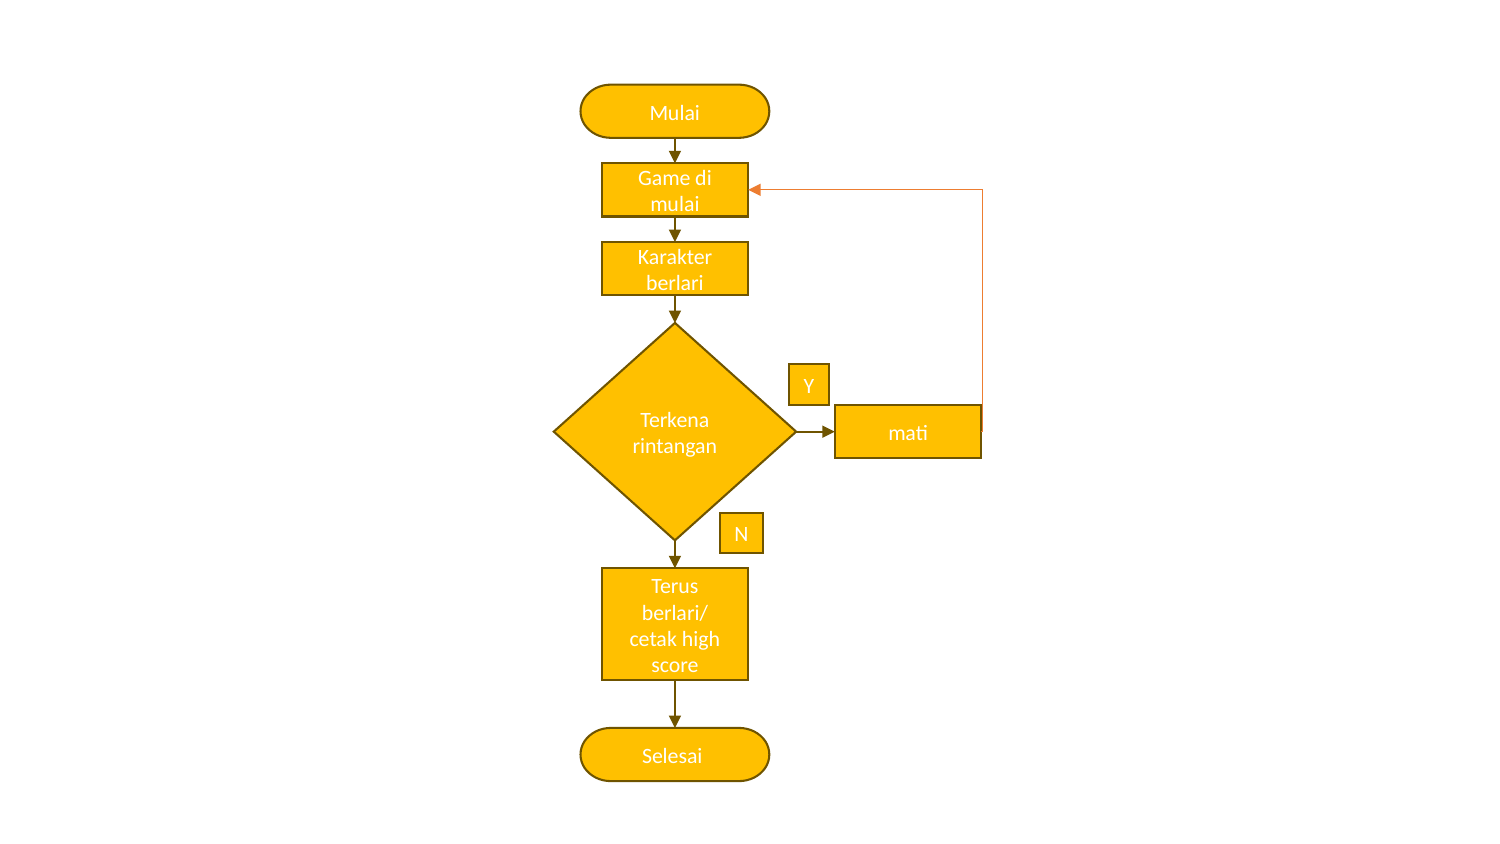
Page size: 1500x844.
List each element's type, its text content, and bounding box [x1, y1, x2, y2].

text_box Mulai [579, 83, 771, 139]
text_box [748, 189, 982, 432]
text_box Terkena rintangan [552, 322, 797, 541]
text_box Selesai [579, 726, 771, 783]
text_box mati [834, 432, 982, 459]
text_box N [719, 512, 764, 554]
text_box Karakter berlari [601, 241, 748, 296]
text_box Terus berlari/ cetak high score [601, 567, 749, 681]
text_box Game di mulai [601, 162, 749, 218]
